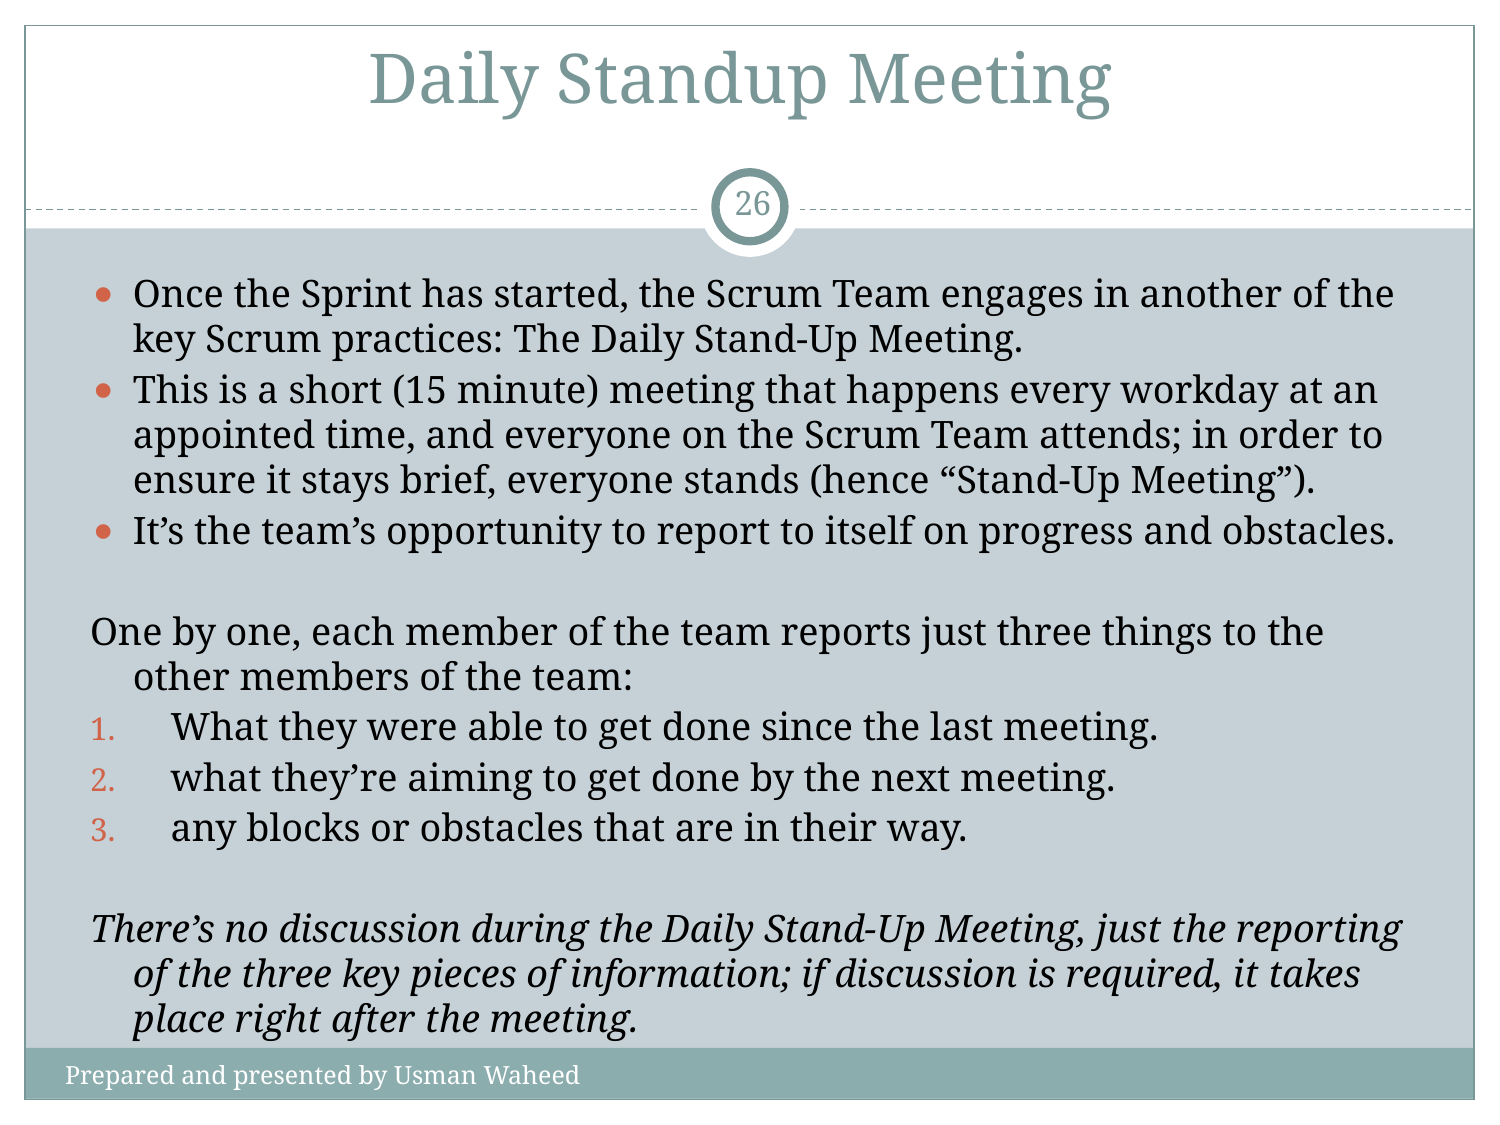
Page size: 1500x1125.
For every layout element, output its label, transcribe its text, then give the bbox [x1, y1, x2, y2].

slide_number ‹#› [715, 168, 791, 241]
footer Prepared and presented by Usman Waheed [50, 1051, 638, 1112]
list Once the Sprint has started, the Scrum Team engages in another of the key Scrum practices: The Daily Stand-Up Meeting. This is a short (15 minute) meeting that happens every workday at an appointed time, and everyone on the Scrum Team attends; in order to ensure it stays brief, everyone stands (hence “Stand-Up Meeting”). It’s the team’s opportunity to report to itself on progress and obstacles. One by one, each member of the team reports just three things to the other members of the team: What they were able to get done since the last meeting. what they’re aiming to get done by the next meeting. any blocks or obstacles that are in their way. There’s no discussion during the Daily Stand-Up Meeting, just the reporting of the three key pieces of information; if discussion is required, it takes place right after the meeting. [75, 262, 1425, 1063]
title Daily Standup Meeting [75, 0, 1425, 125]
